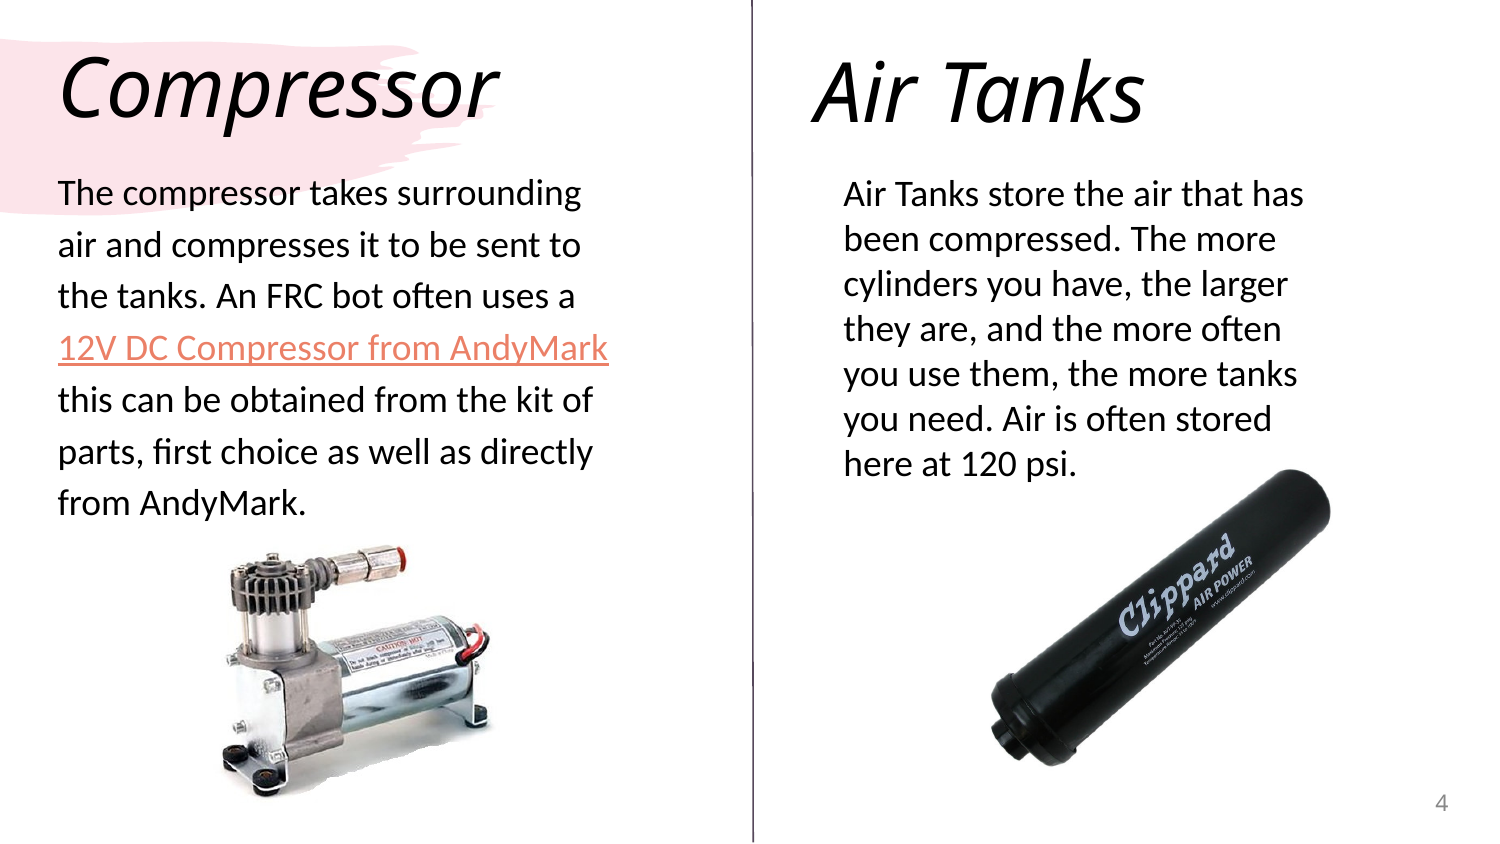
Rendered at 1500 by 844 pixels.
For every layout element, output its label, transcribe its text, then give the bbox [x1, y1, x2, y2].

list The compressor takes surrounding air and compresses it to be sent to the tanks. An FRC bot often uses a 12V DC Compressor from AndyMark this can be obtained from the kit of parts, first choice as well as directly from AndyMark. [42, 153, 638, 782]
picture [977, 441, 1340, 805]
title Compressor [42, 44, 601, 136]
text_box Air Tanks [800, 24, 1406, 136]
text_box Air Tanks store the air that has been compressed. The more cylinders you have, the larger they are, and the more often you use them, the more tanks you need. Air is often stored here at 120 psi. [828, 153, 1347, 641]
picture [200, 532, 504, 815]
slide_number ‹#› [1378, 782, 1464, 827]
